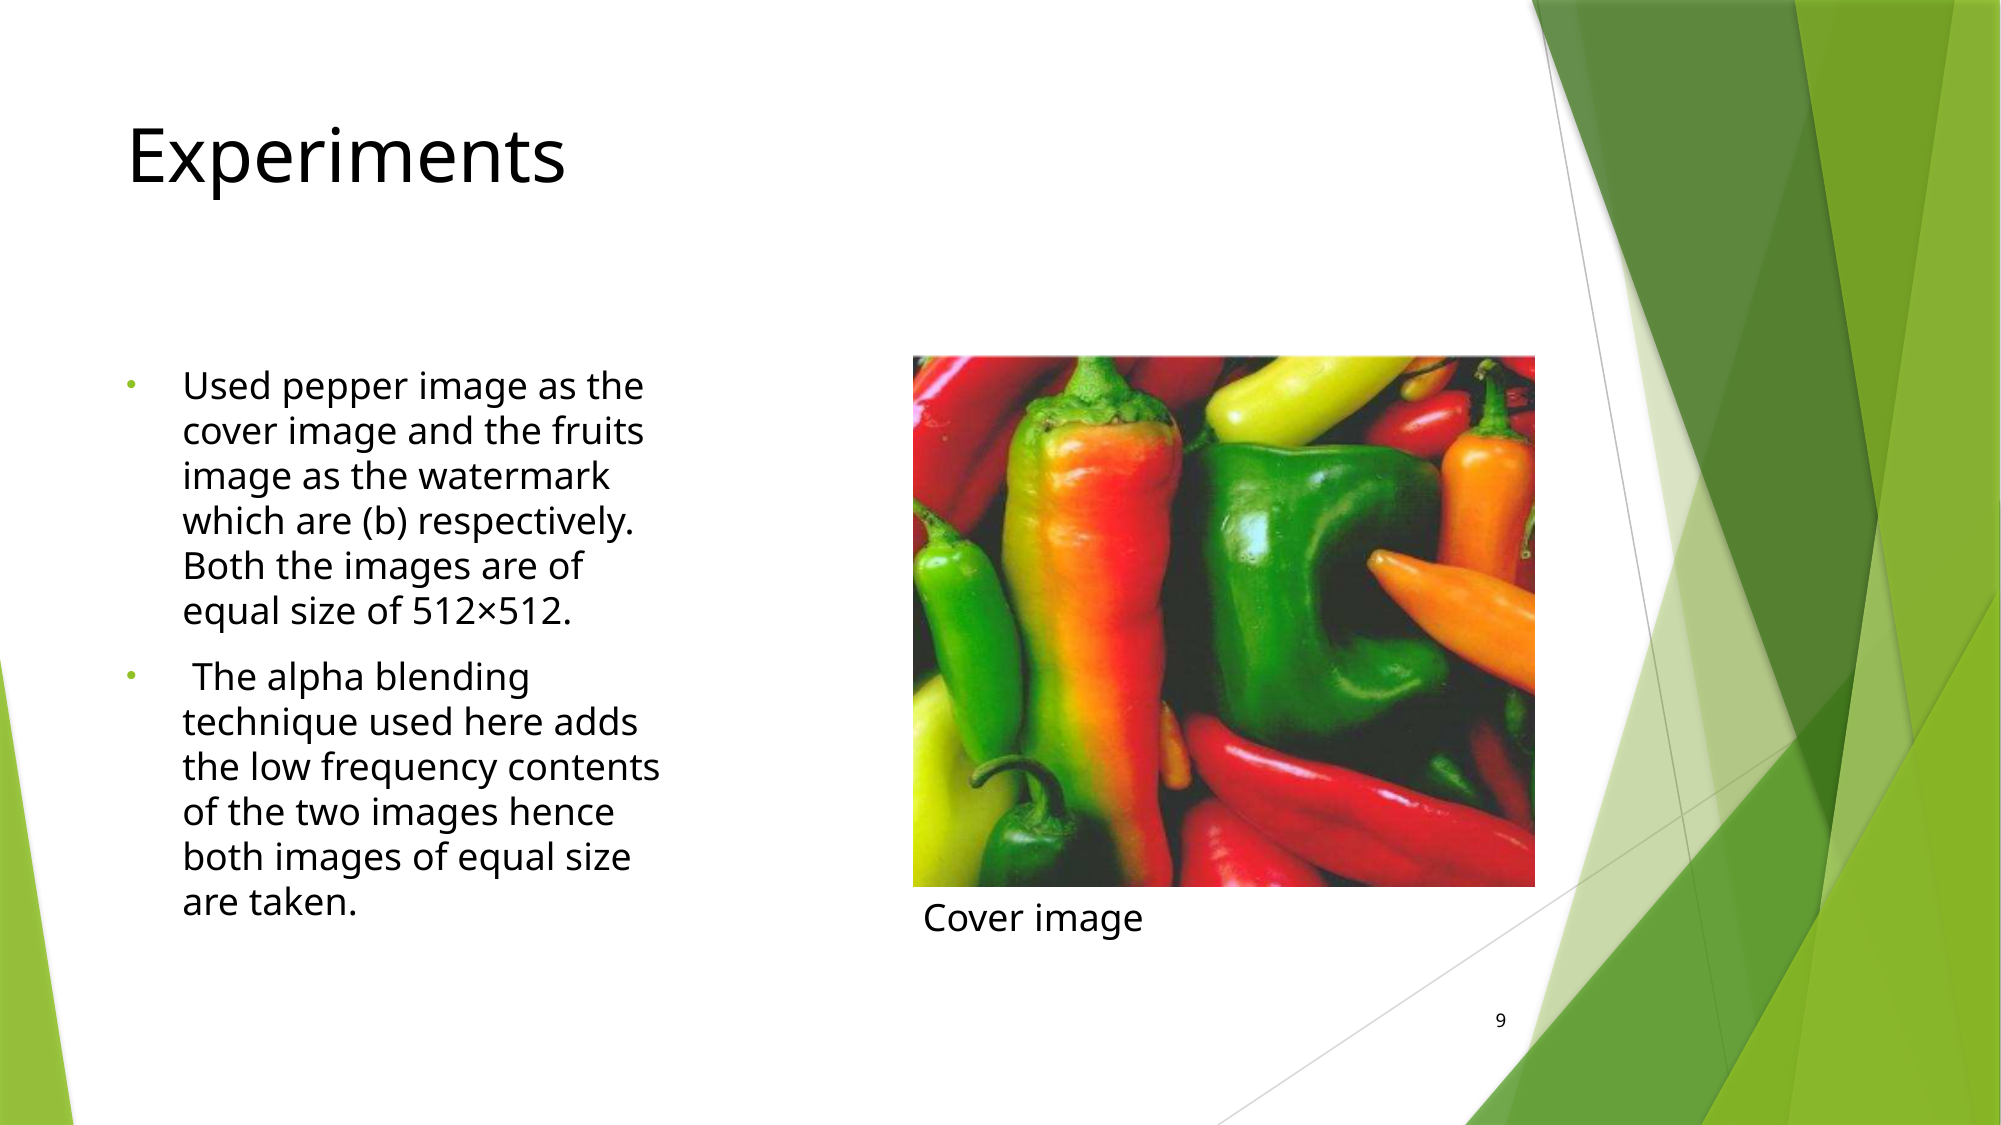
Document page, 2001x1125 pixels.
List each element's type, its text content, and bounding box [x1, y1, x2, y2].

text_box Cover image [908, 892, 1159, 992]
slide_number 9 [1409, 991, 1522, 1051]
picture [912, 353, 1536, 888]
title Experiments [111, 99, 1522, 317]
list Used pepper image as the cover image and the fruits image as the watermark which are (b) respectively. Both the images are of equal size of 512×512. The alpha blending technique used here adds the low frequency contents of the two images hence both images of equal size are taken. [111, 354, 697, 992]
